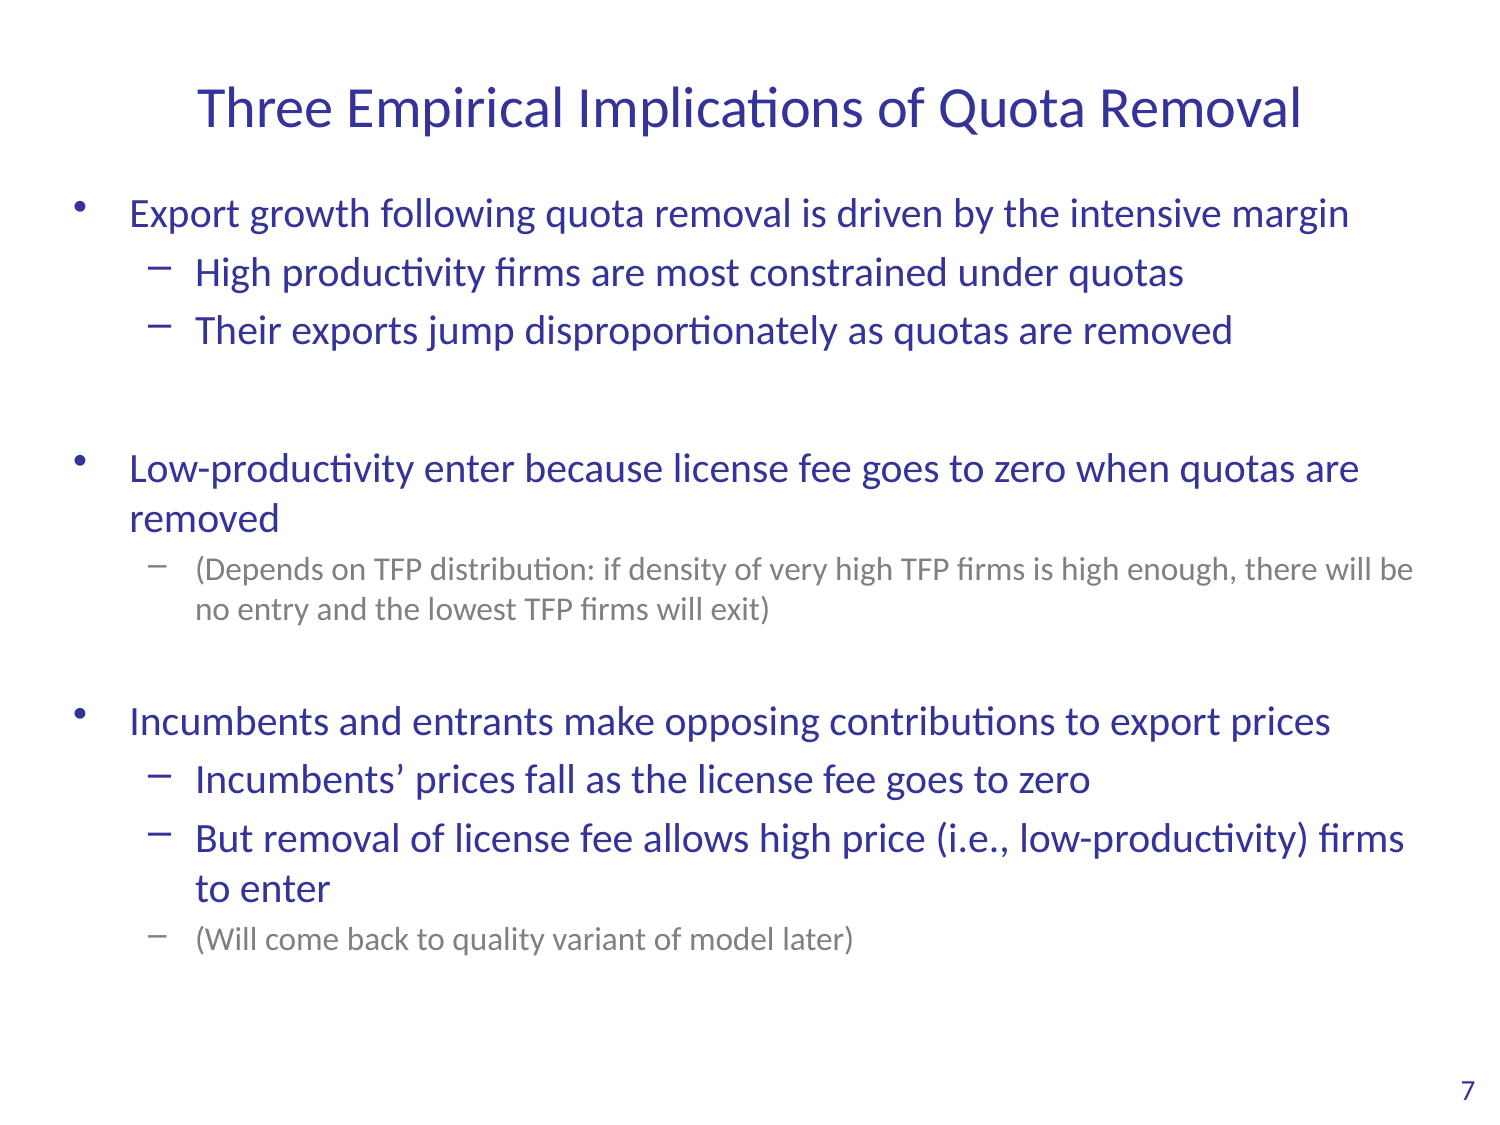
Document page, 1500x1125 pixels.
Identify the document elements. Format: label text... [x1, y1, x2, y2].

slide_number 7 [1408, 1028, 1491, 1108]
list Export growth following quota removal is driven by the intensive margin High productivity firms are most constrained under quotas Their exports jump disproportionately as quotas are removed Low-productivity enter because license fee goes to zero when quotas are removed (Depends on TFP distribution: if density of very high TFP firms is high enough, there will be no entry and the lowest TFP firms will exit) Incumbents and entrants make opposing contributions to export prices Incumbents’ prices fall as the license fee goes to zero But removal of license fee allows high price (i.e., low-productivity) firms to enter (Will come back to quality variant of model later) [57, 178, 1443, 1125]
title Three Empirical Implications of Quota Removal [57, 44, 1443, 165]
